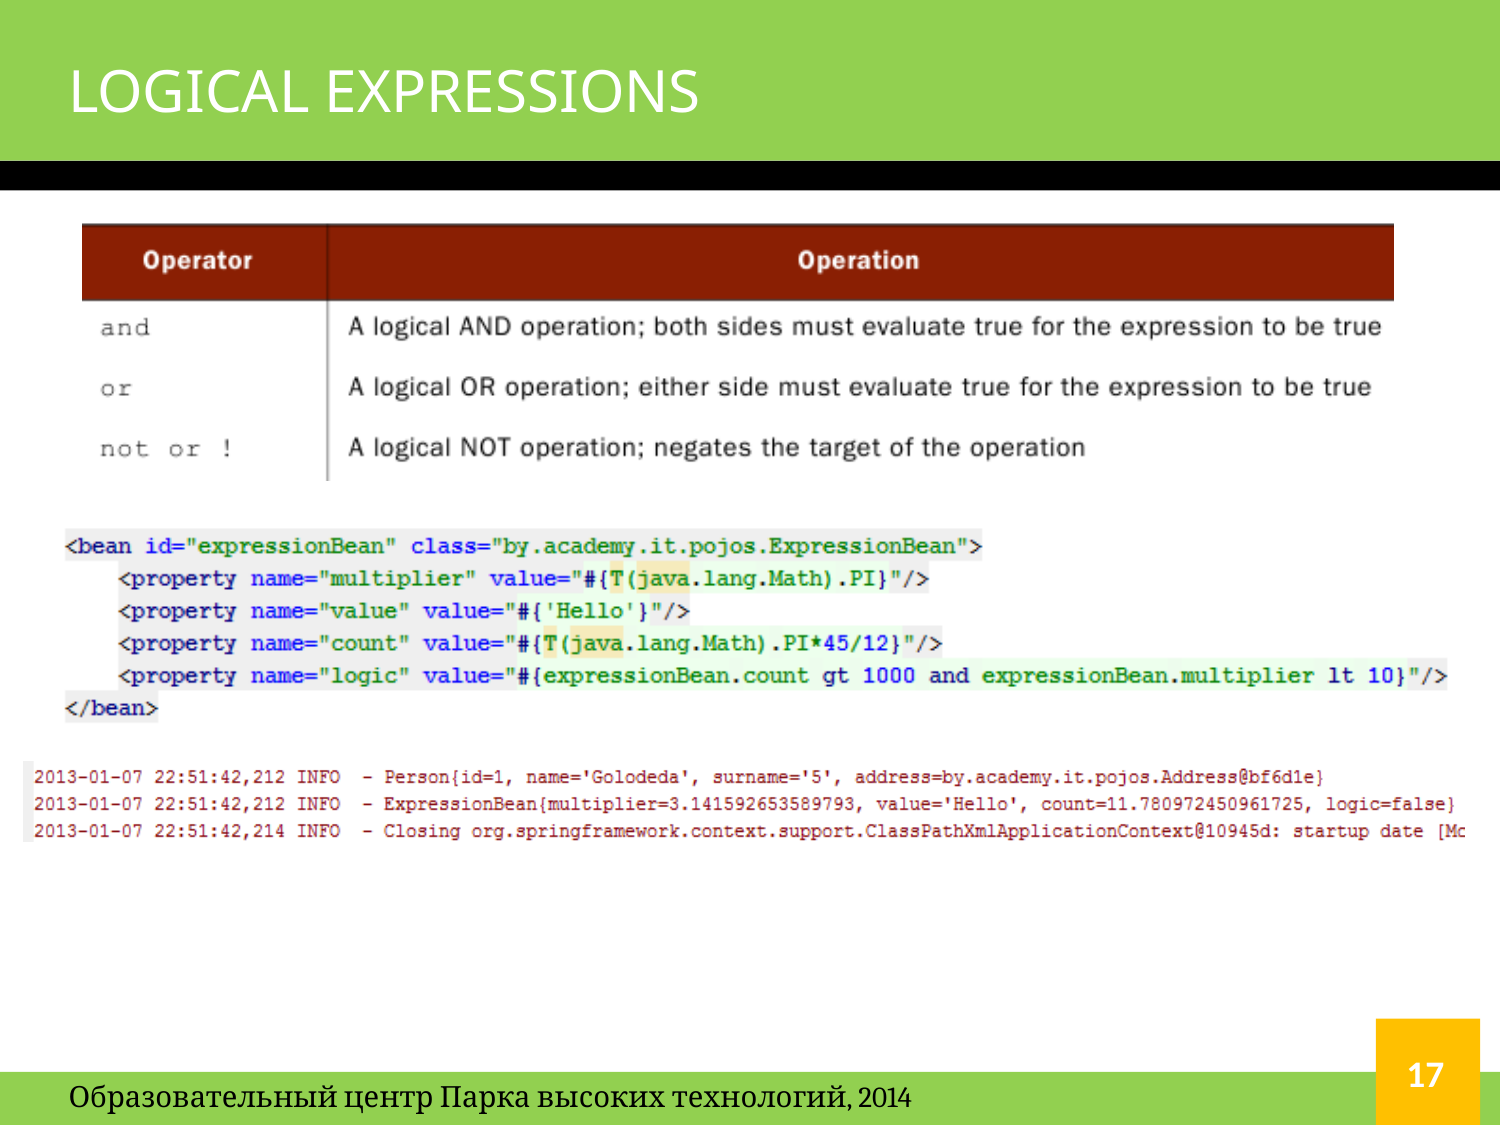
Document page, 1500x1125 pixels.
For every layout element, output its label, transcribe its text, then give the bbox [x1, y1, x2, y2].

slide_number 17 [1376, 1042, 1475, 1103]
picture [58, 527, 1461, 727]
picture [81, 222, 1394, 481]
picture [23, 761, 1465, 842]
title LOGICAL EXPRESSIONS [53, 42, 1404, 135]
